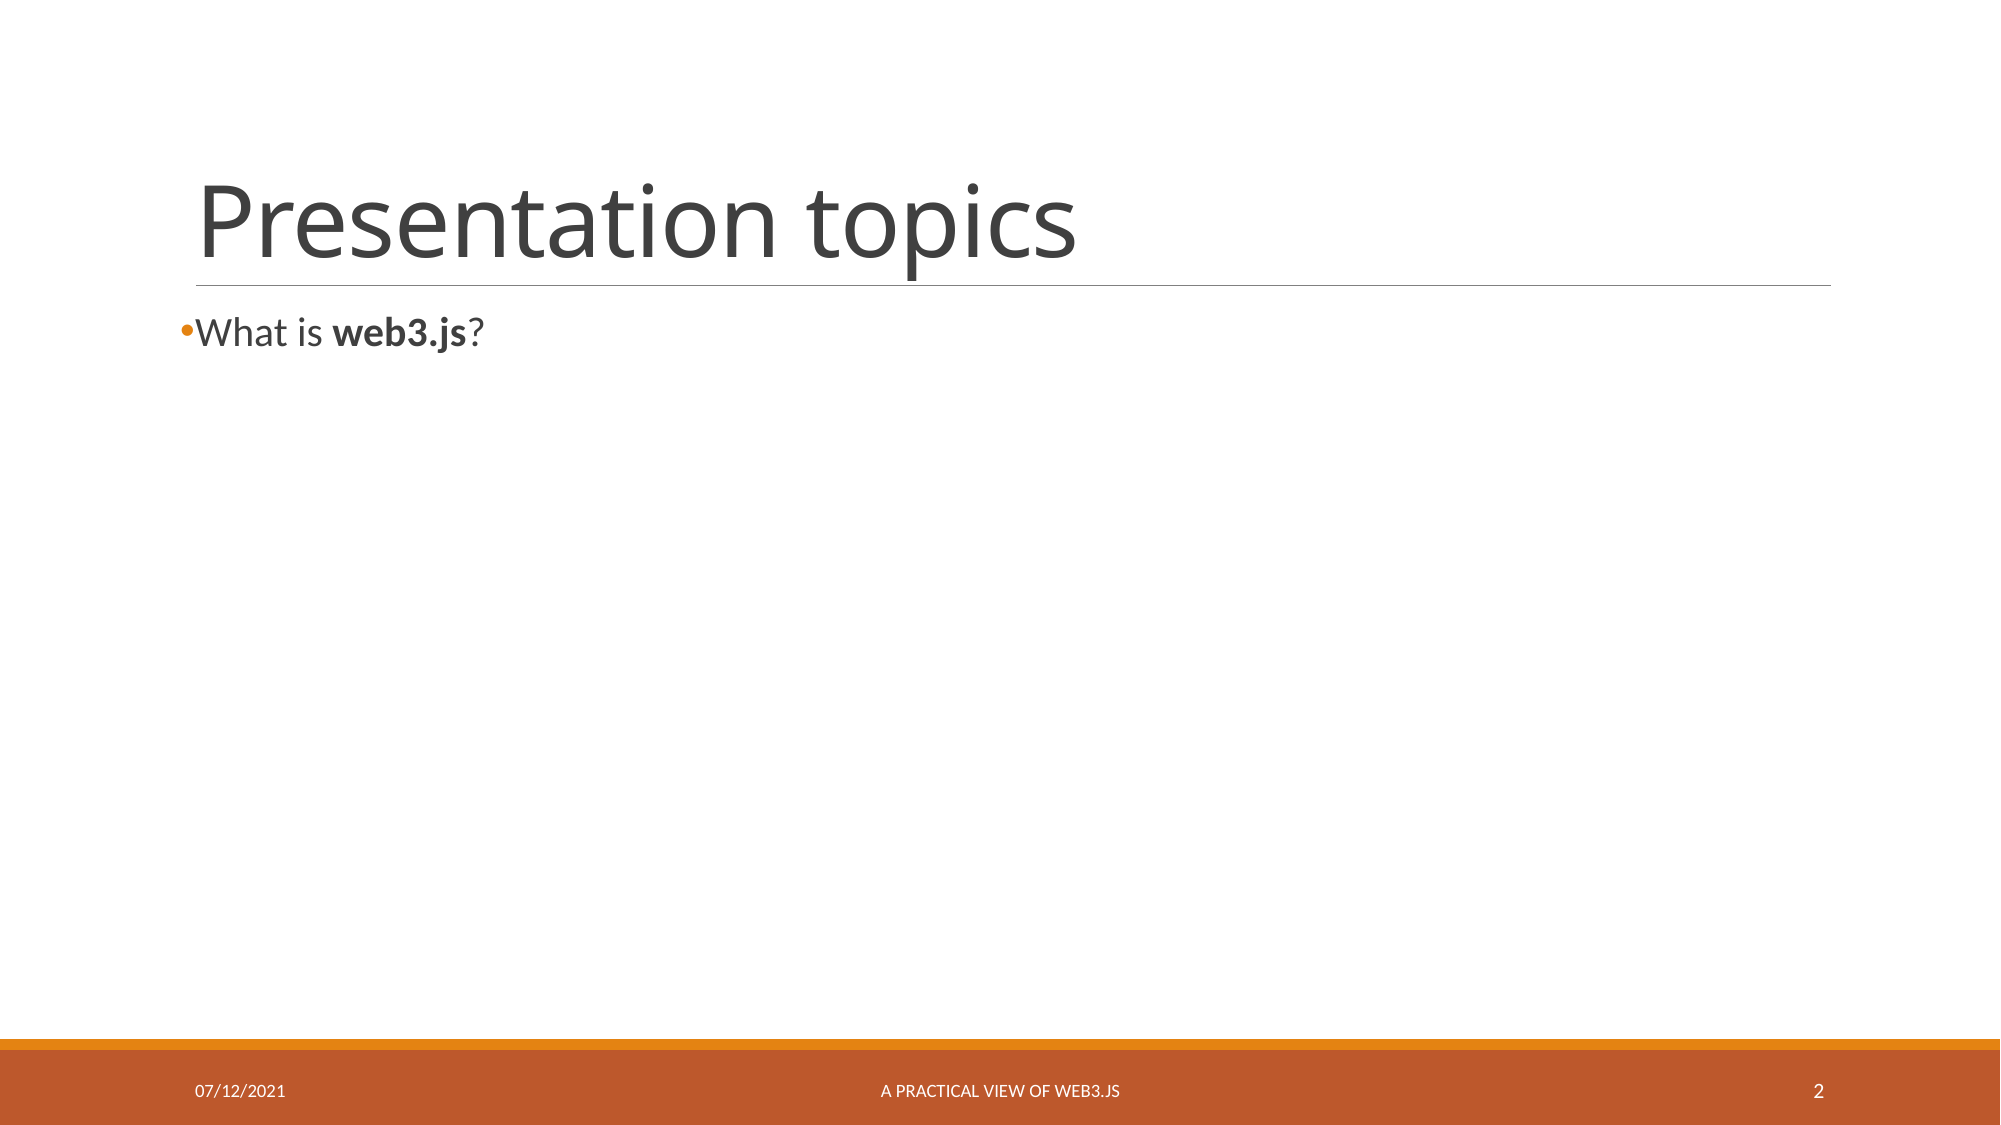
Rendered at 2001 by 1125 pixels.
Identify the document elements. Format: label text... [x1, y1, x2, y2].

title Presentation topics [180, 47, 1830, 285]
footer A practical view of web3.js [604, 1059, 1396, 1120]
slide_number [180, 1059, 586, 1120]
list What is web3.js? [180, 302, 1830, 963]
slide_number 2 [1624, 1059, 1840, 1120]
